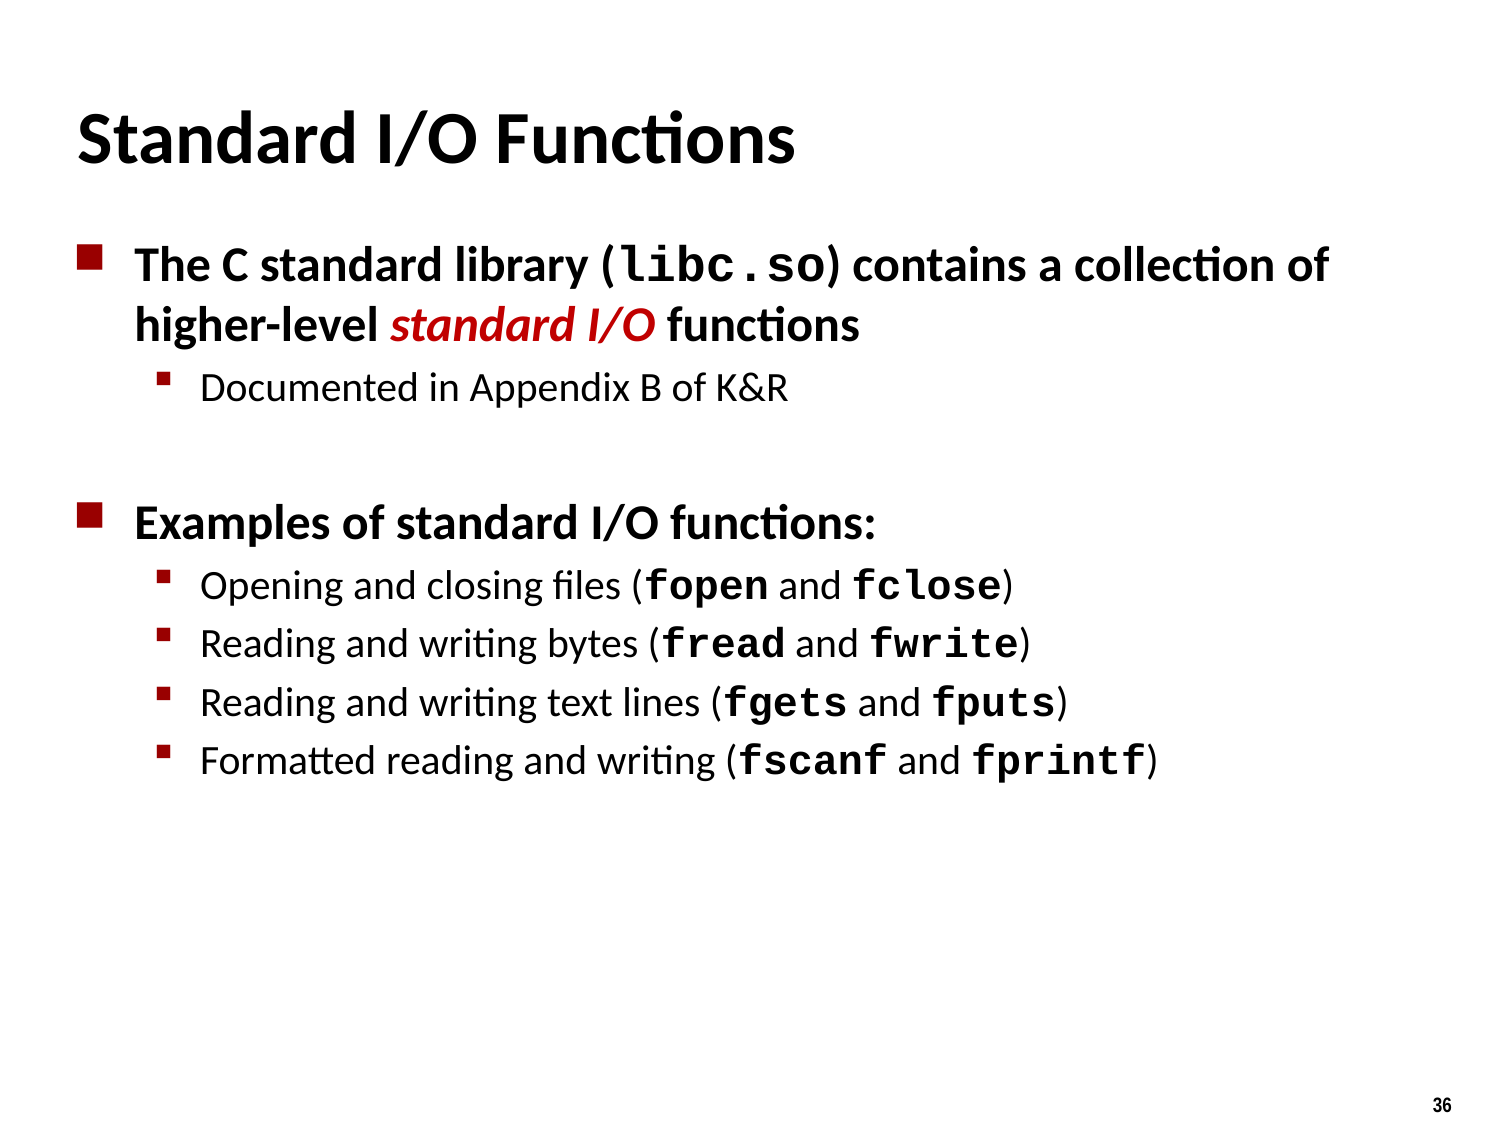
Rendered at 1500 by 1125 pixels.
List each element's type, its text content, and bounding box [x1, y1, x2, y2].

list The C standard library (libc.so) contains a collection of higher-level standard I/O functions Documented in Appendix B of K&R Examples of standard I/O functions: Opening and closing files (fopen and fclose) Reading and writing bytes (fread and fwrite) Reading and writing text lines (fgets and fputs) Formatted reading and writing (fscanf and fprintf) [62, 223, 1359, 1040]
title Standard I/O Functions [62, 71, 1309, 197]
